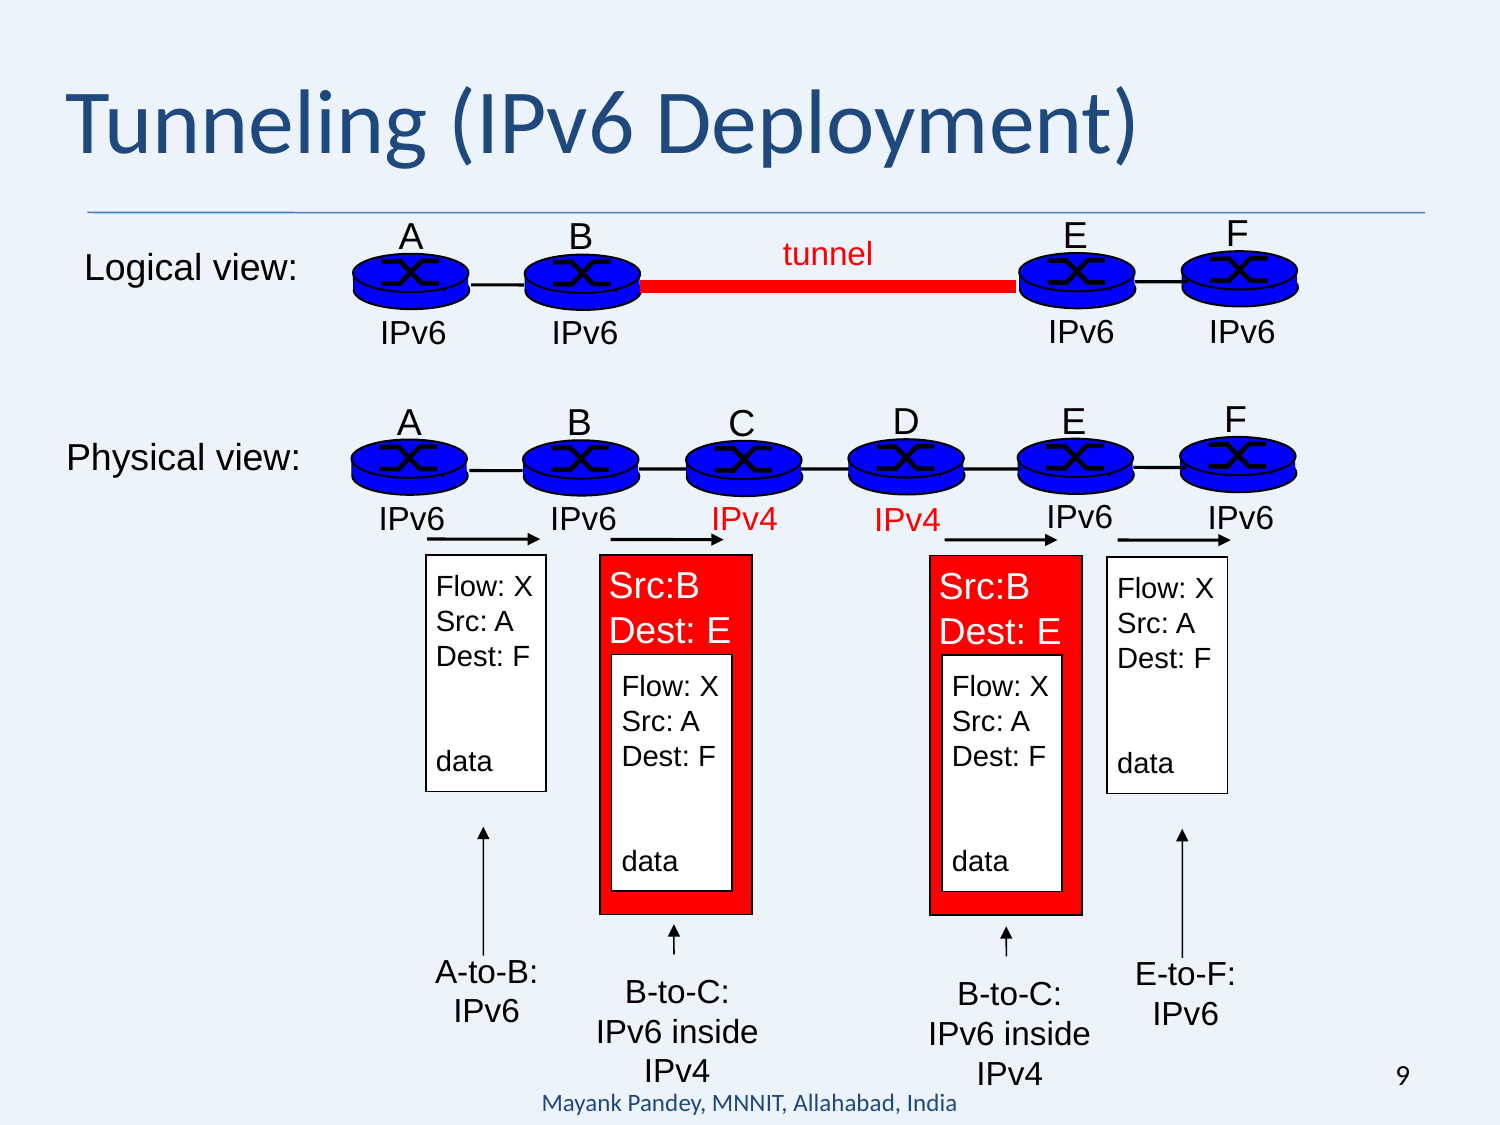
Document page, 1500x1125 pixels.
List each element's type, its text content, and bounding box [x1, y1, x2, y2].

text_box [590, 553, 752, 916]
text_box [1019, 203, 1136, 309]
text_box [1181, 201, 1299, 307]
text_box [1176, 828, 1189, 958]
text_box tunnel [768, 224, 889, 280]
text_box [944, 533, 1058, 547]
footer Mayank Pandey, MNNIT, Allahabad, India [512, 1071, 988, 1125]
text_box [610, 533, 724, 546]
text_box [685, 391, 803, 497]
text_box IPv6 [1194, 316, 1291, 358]
text_box A-to-B: IPv6 [420, 942, 554, 1037]
text_box Logical view: [69, 235, 314, 296]
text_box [920, 554, 1083, 916]
text_box IPv6 [1033, 318, 1130, 358]
text_box [427, 532, 541, 546]
text_box [477, 826, 490, 956]
text_box [667, 924, 681, 955]
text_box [524, 204, 642, 311]
text_box IPv6 [535, 505, 632, 545]
text_box B-to-C: IPv6 inside IPv4 [580, 962, 774, 1071]
text_box IPv6 [363, 502, 461, 544]
text_box IPv4 [859, 502, 956, 545]
text_box E-to-F: IPv6 [1119, 944, 1252, 1040]
text_box IPv6 [536, 319, 634, 359]
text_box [522, 390, 640, 496]
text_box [1017, 389, 1135, 495]
text_box IPv6 [365, 319, 462, 359]
text_box [646, 280, 1013, 292]
text_box B-to-C: IPv6 inside IPv4 [913, 964, 1107, 1100]
text_box IPv6 [1192, 502, 1290, 544]
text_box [1179, 387, 1297, 493]
slide_number 9 [1312, 1048, 1425, 1109]
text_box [419, 554, 550, 792]
text_box IPv6 [1031, 504, 1129, 543]
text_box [848, 389, 965, 495]
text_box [352, 204, 470, 310]
title Tunneling (IPv6 Deployment) [50, 34, 1326, 198]
text_box IPv4 [696, 504, 793, 545]
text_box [1100, 556, 1232, 794]
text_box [351, 389, 468, 496]
text_box Physical view: [51, 425, 316, 485]
text_box [1117, 533, 1231, 547]
text_box [1000, 926, 1013, 957]
